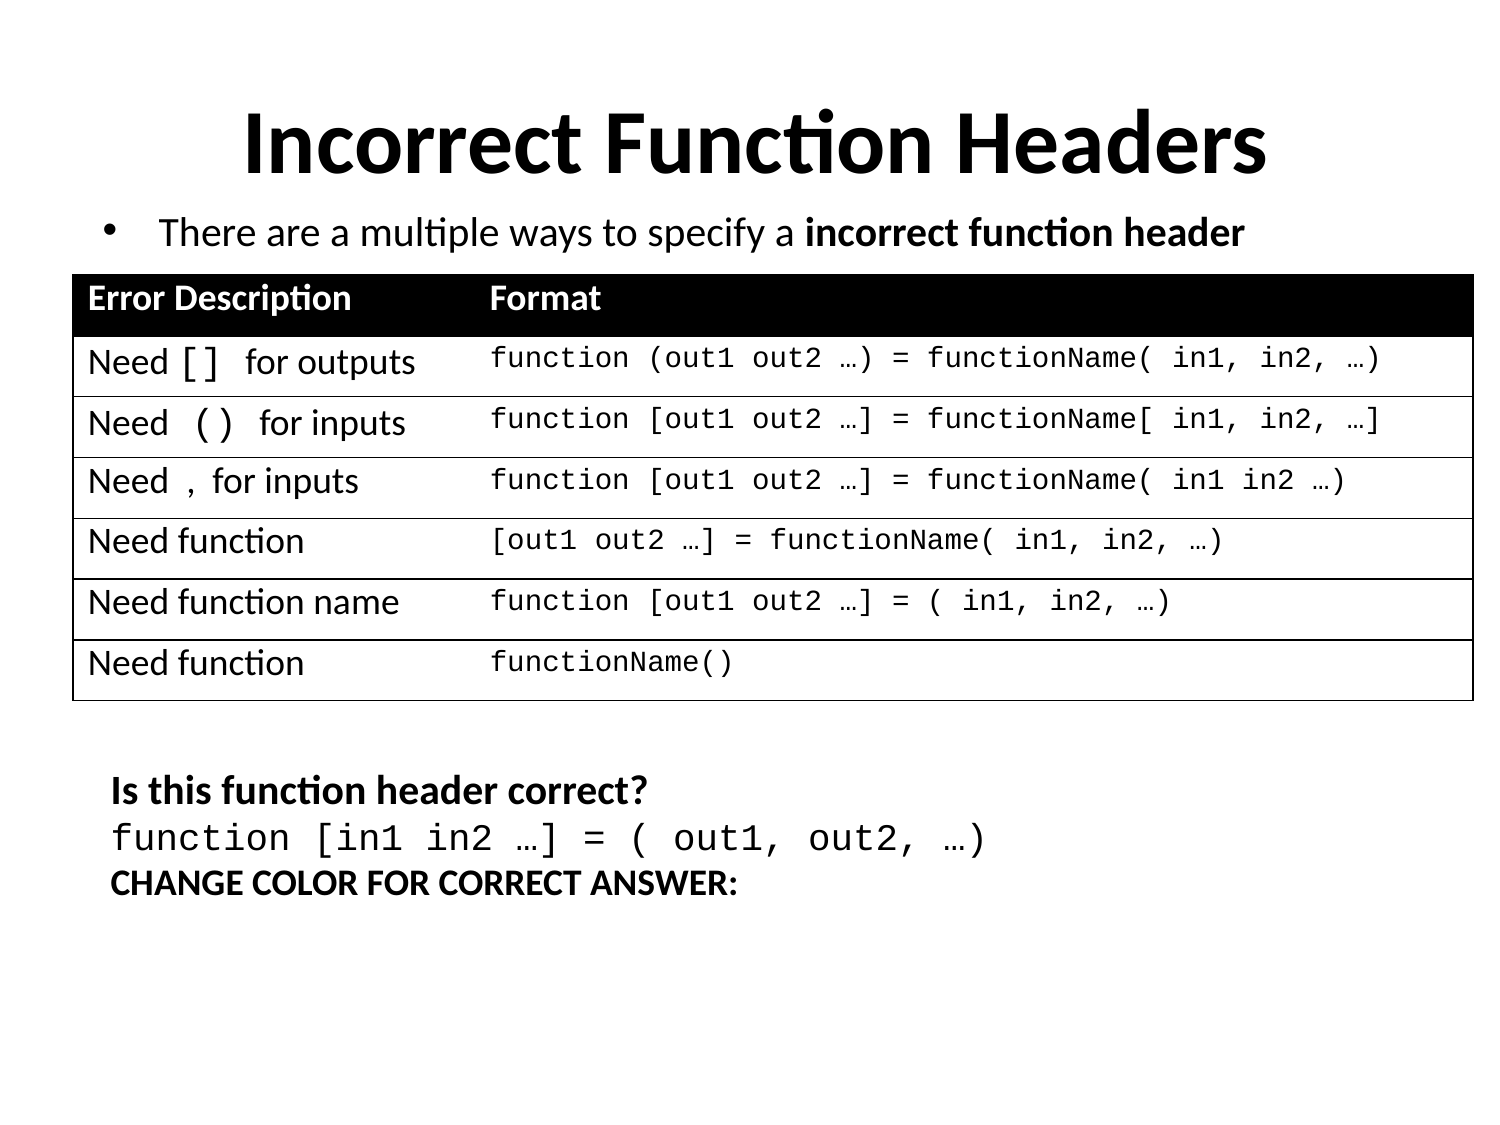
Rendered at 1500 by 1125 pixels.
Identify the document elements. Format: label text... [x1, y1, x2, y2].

text_box Incorrect Function Headers [99, 74, 1413, 200]
text_box Is this function header correct? function [in1 in2 …] = ( out1, out2, …) CHANGE COLOR FOR CORRECT ANSWER: Yes it is correct because as listed in the characteristics of correct function headers, the outputs are located on the right of the assignment and the inputs are located on the left of the assignment operator always. Here if you got the answer wrong you got tricked because the outputs were labeled as in1 and in2 , and the inputs were labeled as out1 and out2. Remember location location…… [95, 755, 1409, 1110]
table_cell functionName() [475, 641, 1472, 700]
table_cell Need function [74, 641, 475, 700]
table_header Format [475, 276, 1472, 335]
table_cell function [out1 out2 …] = ( in1, in2, …) [475, 580, 1472, 639]
table_cell Need [] for outputs [74, 337, 475, 396]
table_cell function (out1 out2 …) = functionName( in1, in2, …) [475, 337, 1472, 396]
table_cell function [out1 out2 …] = functionName( in1 in2 …) [475, 458, 1472, 518]
table_cell function [out1 out2 …] = functionName[ in1, in2, …] [475, 397, 1472, 457]
table_cell Need , for inputs [74, 458, 475, 518]
table_header Error Description [74, 276, 475, 335]
table_cell [out1 out2 …] = functionName( in1, in2, …) [475, 519, 1472, 578]
list There are a multiple ways to specify a incorrect function header [87, 197, 1438, 263]
table_cell Need function [74, 519, 475, 578]
table_cell Need function name [74, 580, 475, 639]
table_cell Need () for inputs [74, 397, 475, 457]
